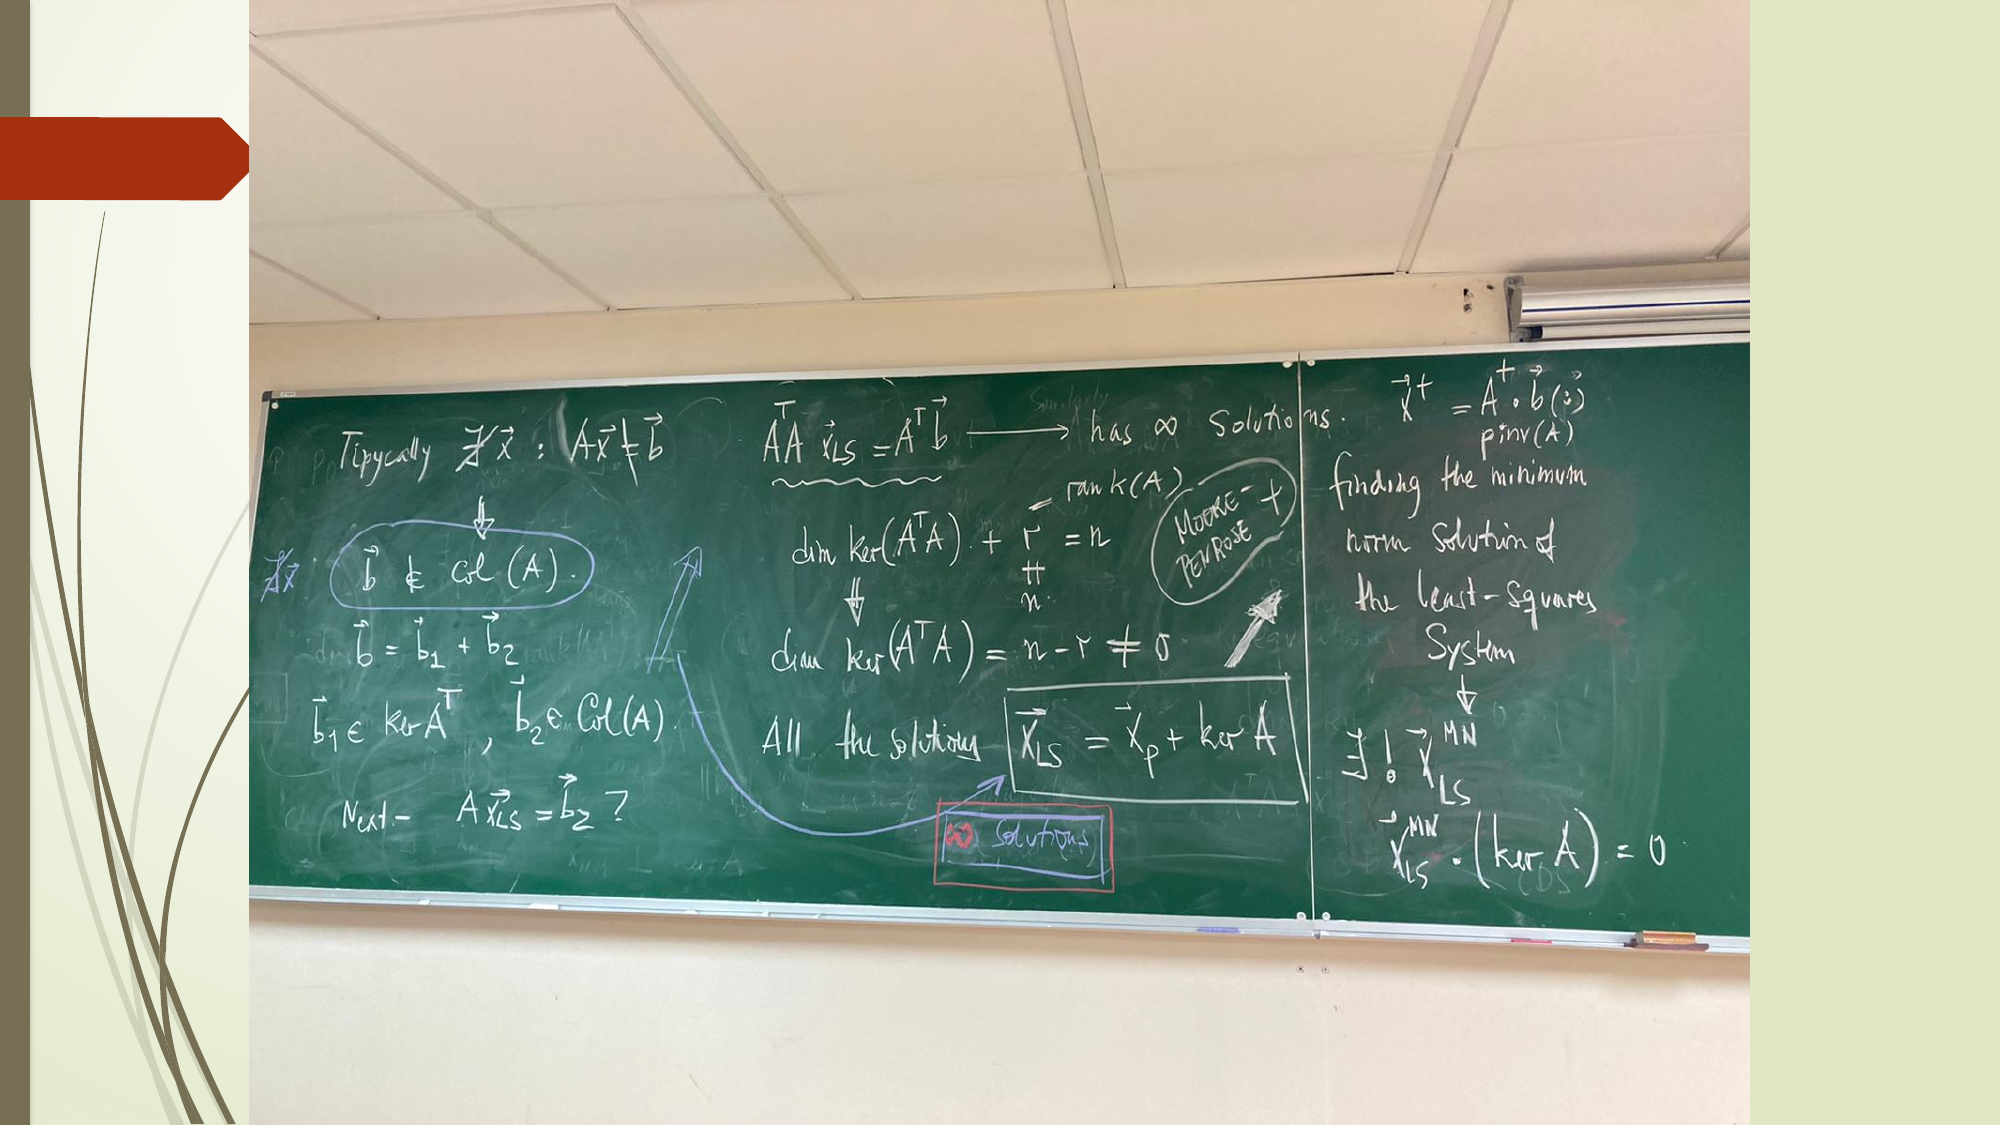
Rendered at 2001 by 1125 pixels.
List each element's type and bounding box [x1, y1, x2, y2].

picture [249, 0, 1751, 1125]
